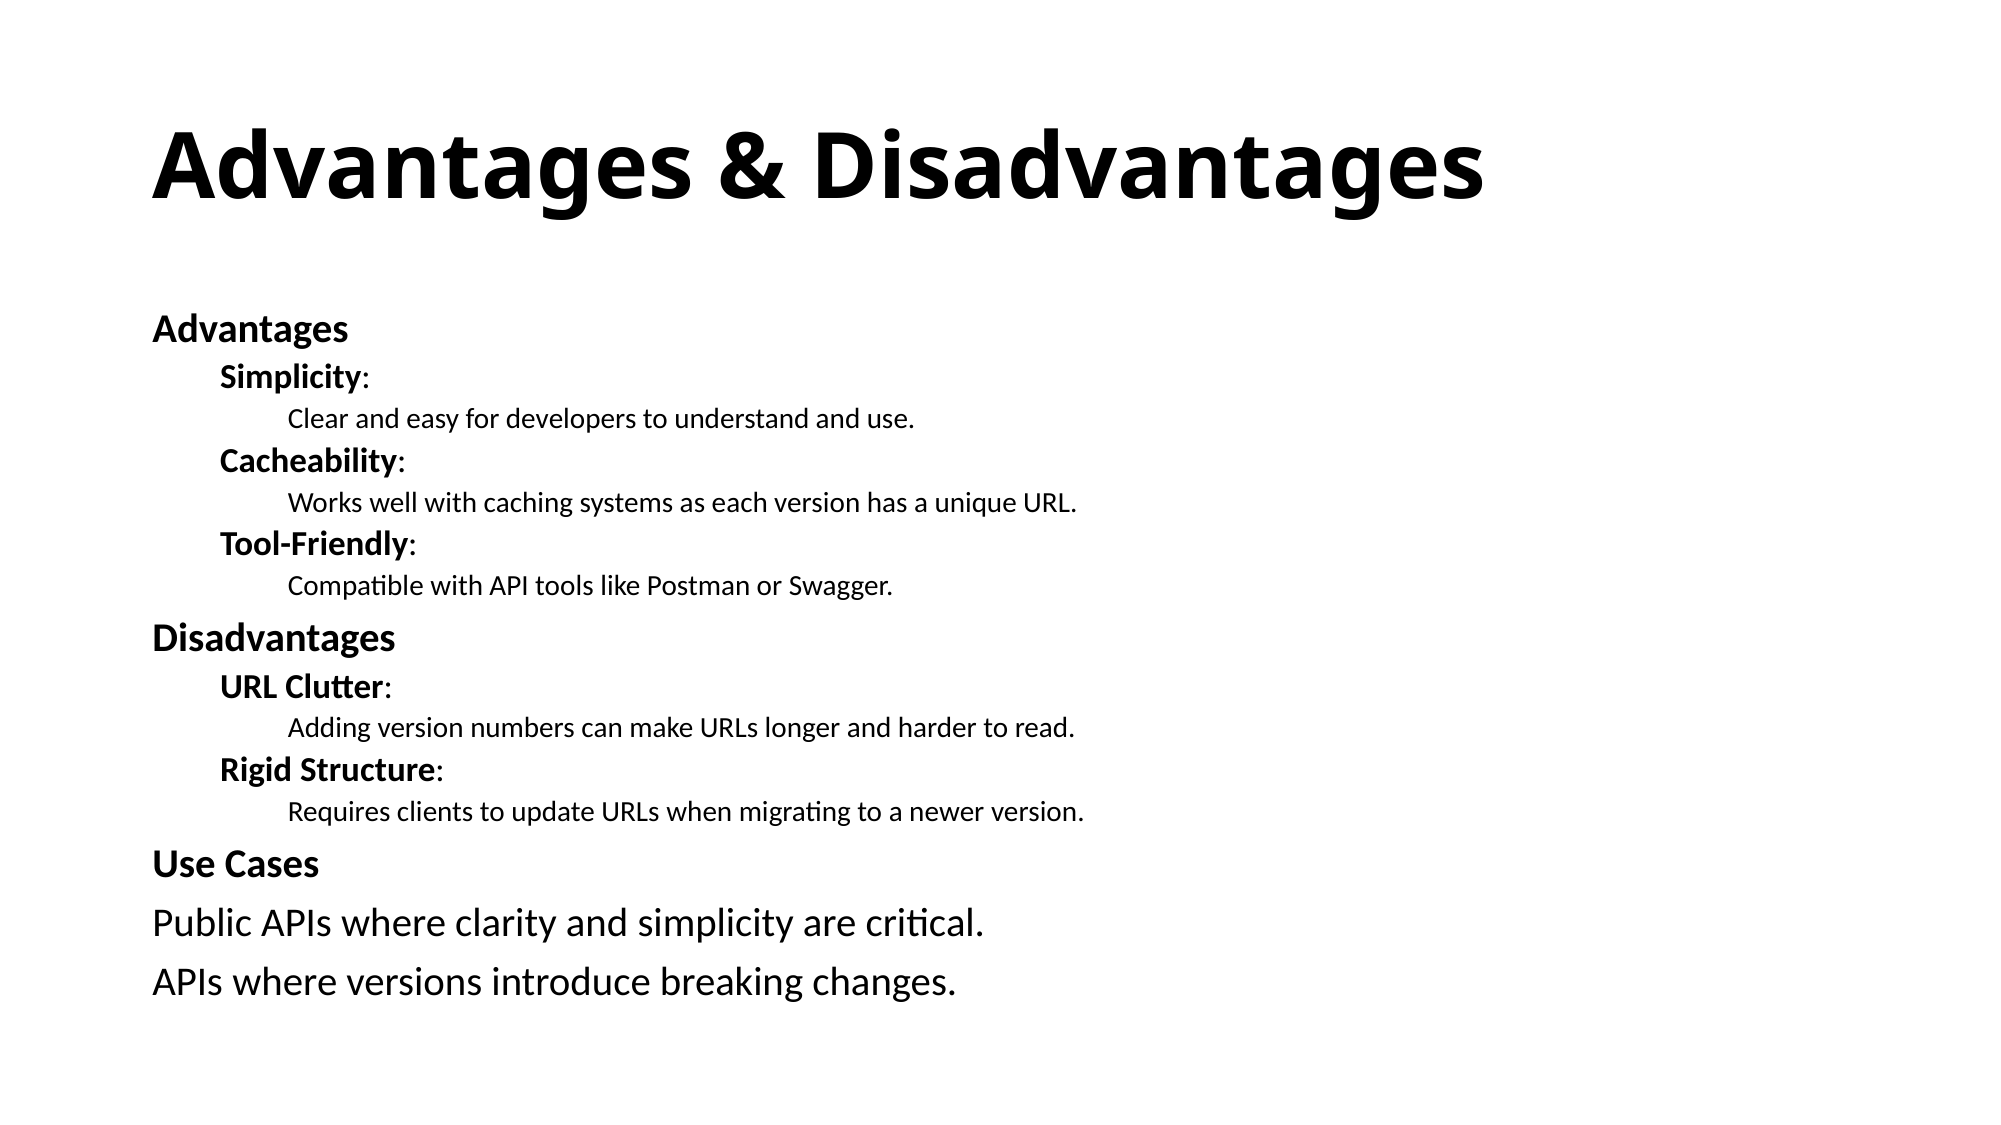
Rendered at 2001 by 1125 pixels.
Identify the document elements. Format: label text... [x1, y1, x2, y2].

title Advantages & Disadvantages [137, 59, 1863, 278]
list Advantages Simplicity: Clear and easy for developers to understand and use. Cacheability: Works well with caching systems as each version has a unique URL. Tool-Friendly: Compatible with API tools like Postman or Swagger. Disadvantages URL Clutter: Adding version numbers can make URLs longer and harder to read. Rigid Structure: Requires clients to update URLs when migrating to a newer version. Use Cases Public APIs where clarity and simplicity are critical. APIs where versions introduce breaking changes. [137, 299, 1863, 1014]
